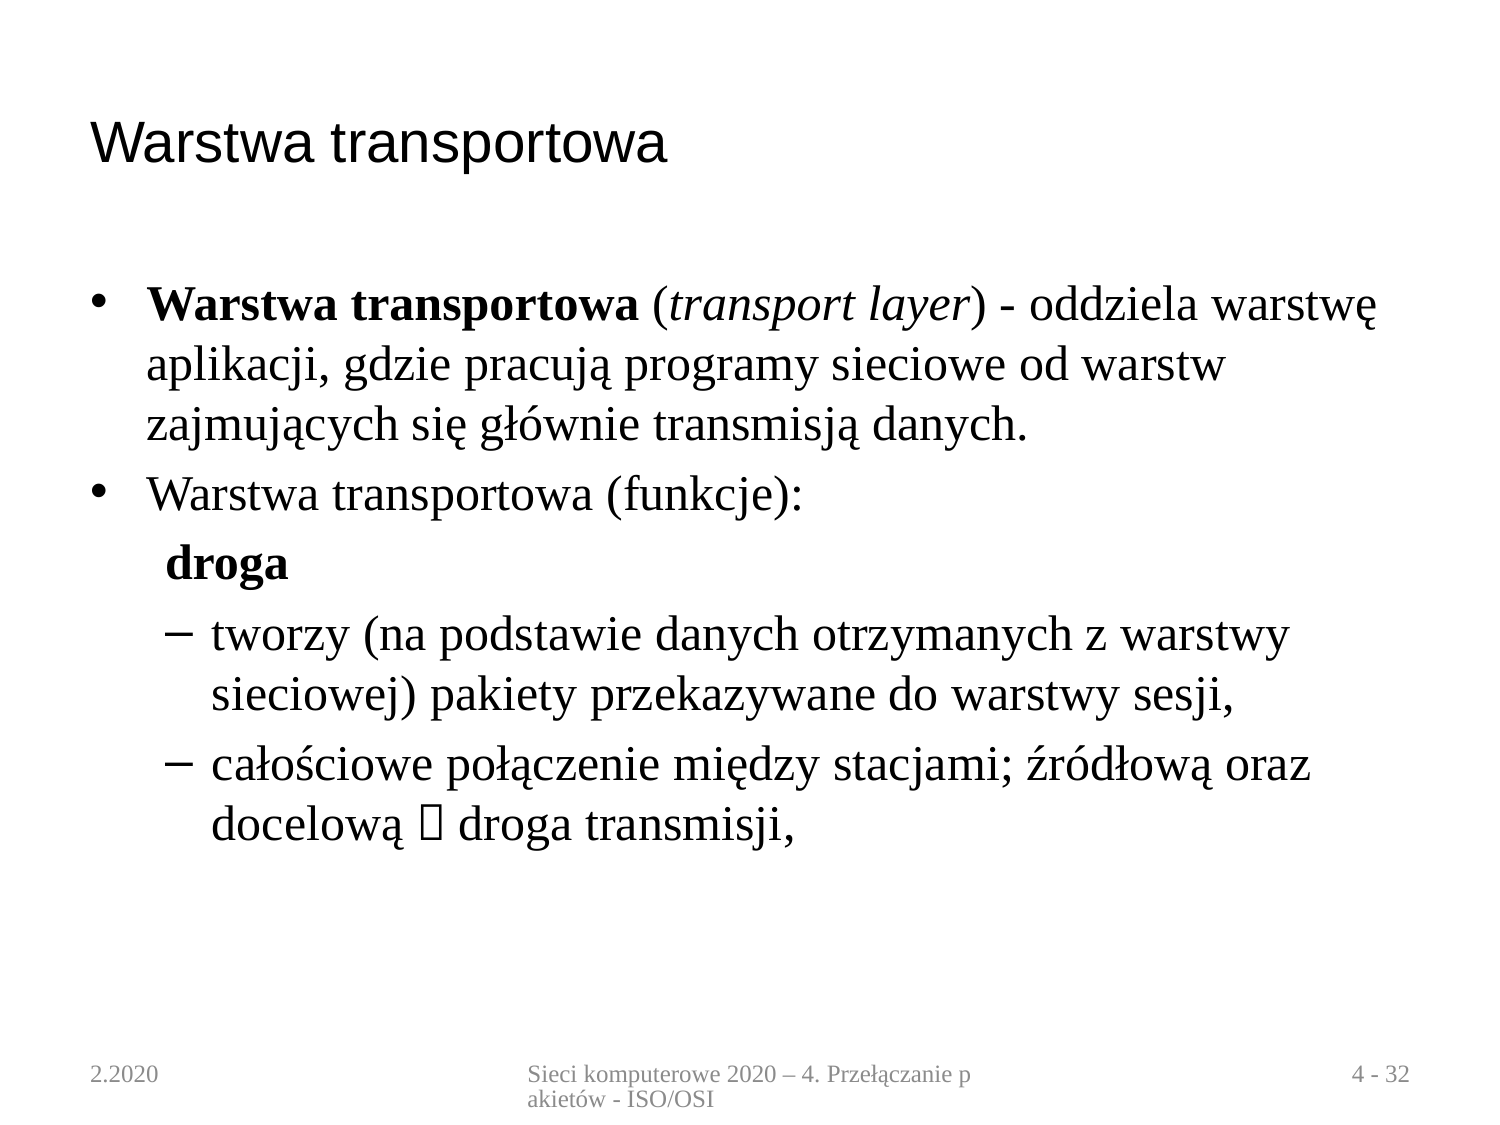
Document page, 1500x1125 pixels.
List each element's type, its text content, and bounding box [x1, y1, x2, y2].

slide_number 4 - 32 [1074, 1042, 1425, 1103]
title Warstwa transportowa [75, 45, 1425, 233]
slide_number 2.2020 [75, 1042, 425, 1103]
list Warstwa transportowa (transport layer) - oddziela warstwę aplikacji, gdzie pracują programy sieciowe od warstw zajmujących się głównie transmisją danych. Warstwa transportowa (funkcje): droga tworzy (na podstawie danych otrzymanych z warstwy sieciowej) pakiety przekazywane do warstwy sesji, całościowe połączenie między stacjami; źródłową oraz docelową  droga transmisji, [75, 262, 1425, 1005]
footer Sieci komputerowe 2020 – 4. Przełączanie pakietów - ISO/OSI [512, 1042, 988, 1103]
